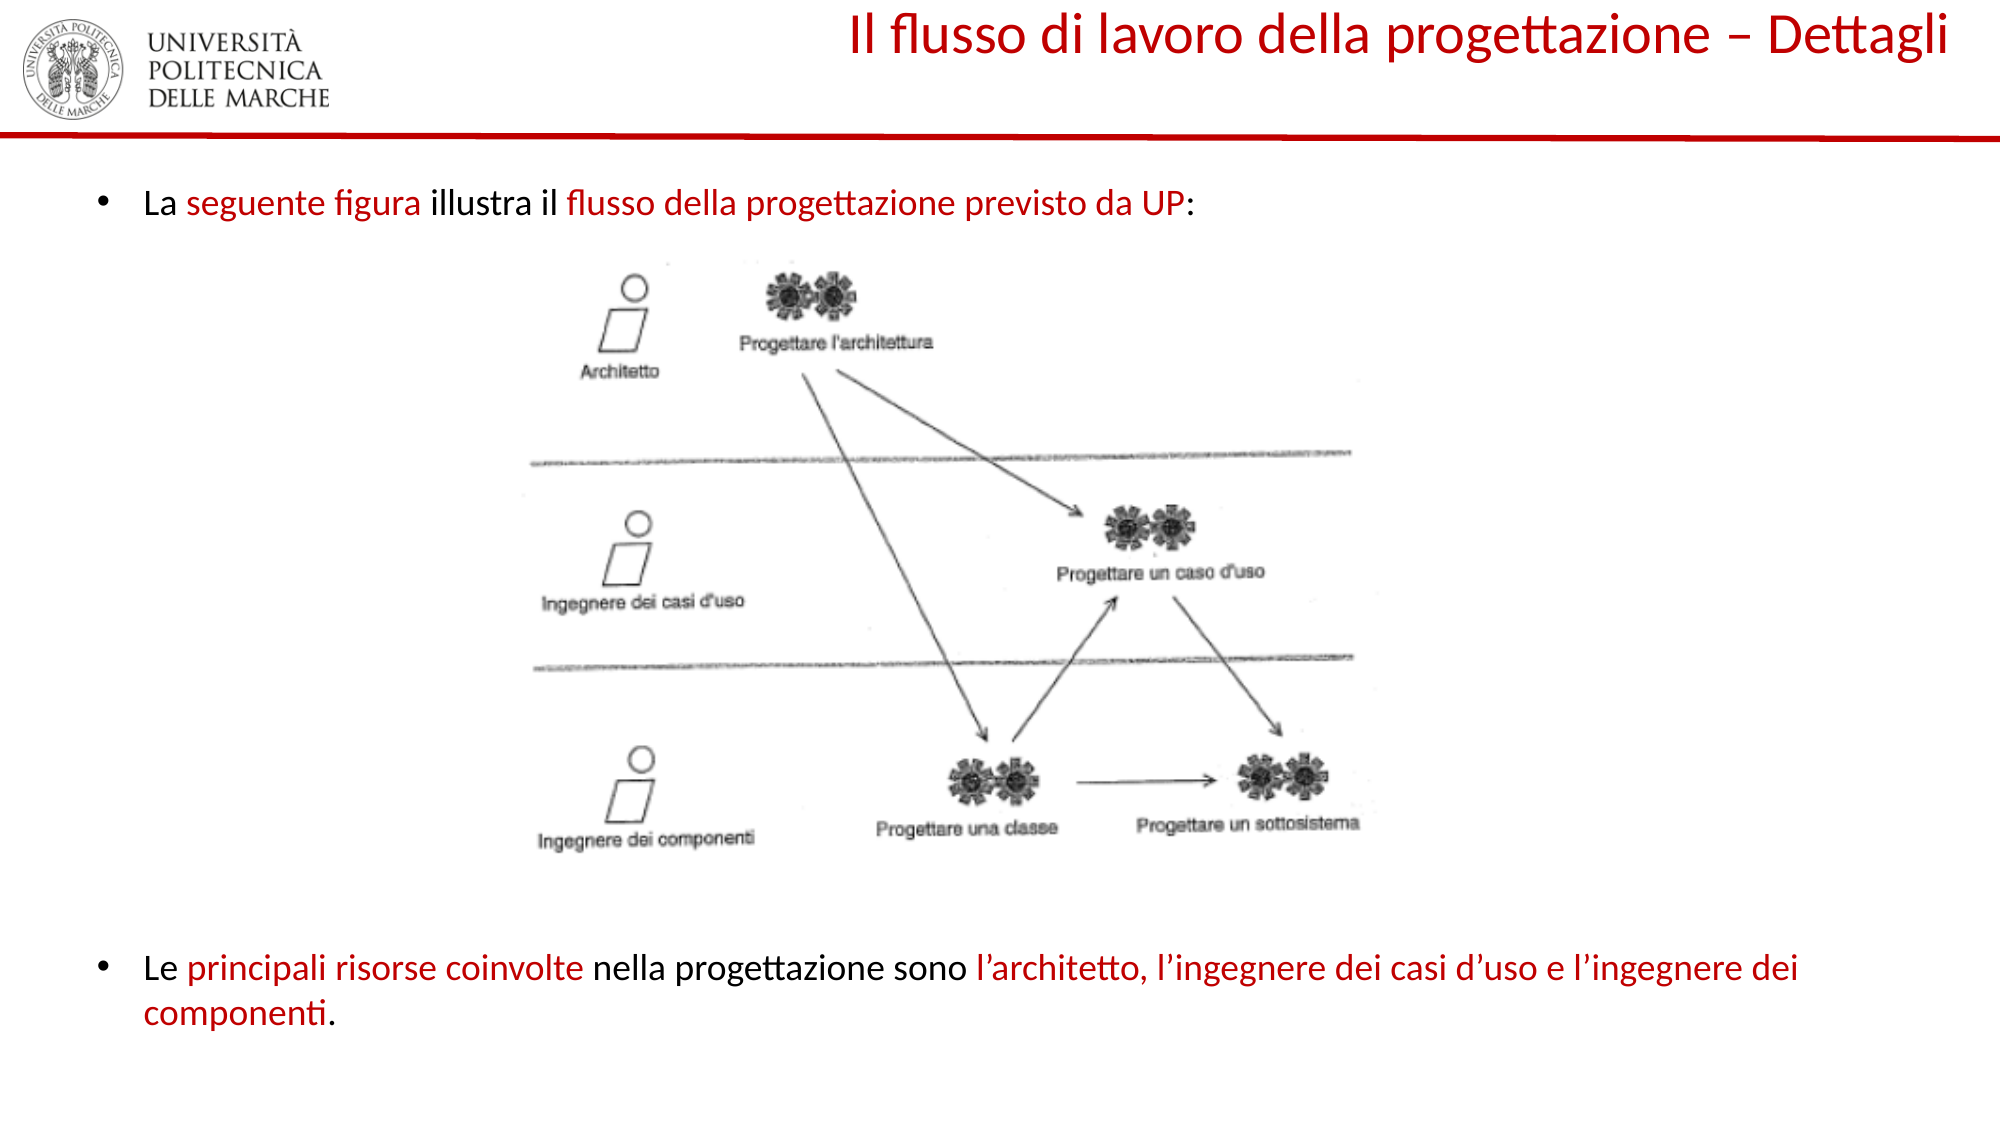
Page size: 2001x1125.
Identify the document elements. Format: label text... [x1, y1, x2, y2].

text_box Il flusso di lavoro della progettazione – Dettagli [833, 0, 1966, 73]
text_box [0, 135, 2000, 139]
picture [443, 251, 1400, 874]
picture [23, 17, 329, 122]
text_box La seguente figura illustra il flusso della progettazione previsto da UP: Le principali risorse coinvolte nella progettazione sono l’architetto, l’ingegnere dei casi d’uso e l’ingegnere dei componenti. [82, 170, 1932, 1125]
